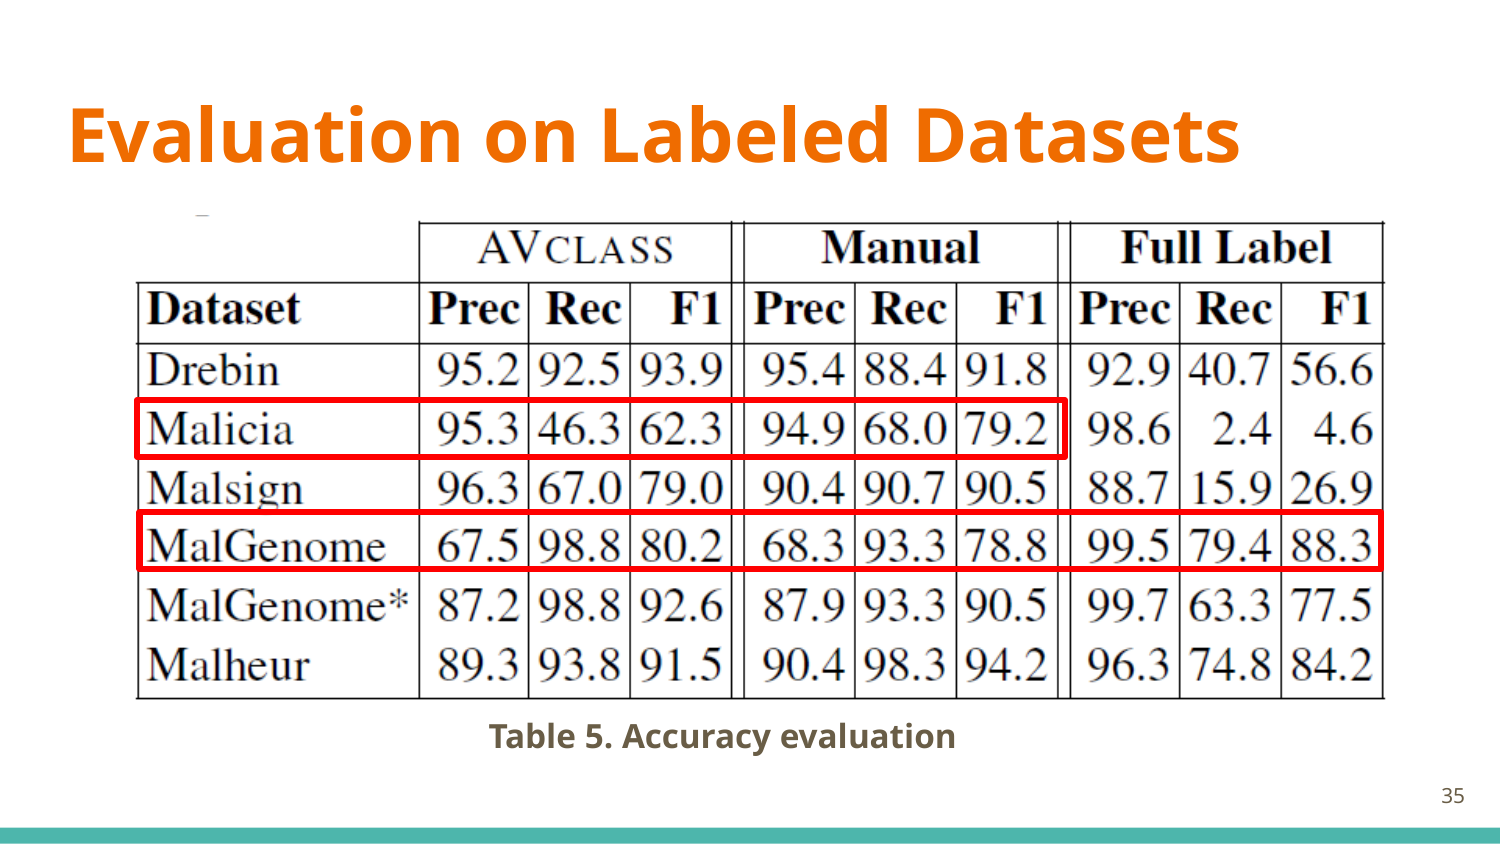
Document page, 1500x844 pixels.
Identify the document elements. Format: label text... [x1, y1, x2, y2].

title Evaluation on Labeled Datasets [51, 72, 1449, 189]
slide_number 35 [1389, 764, 1480, 830]
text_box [119, 215, 1390, 782]
